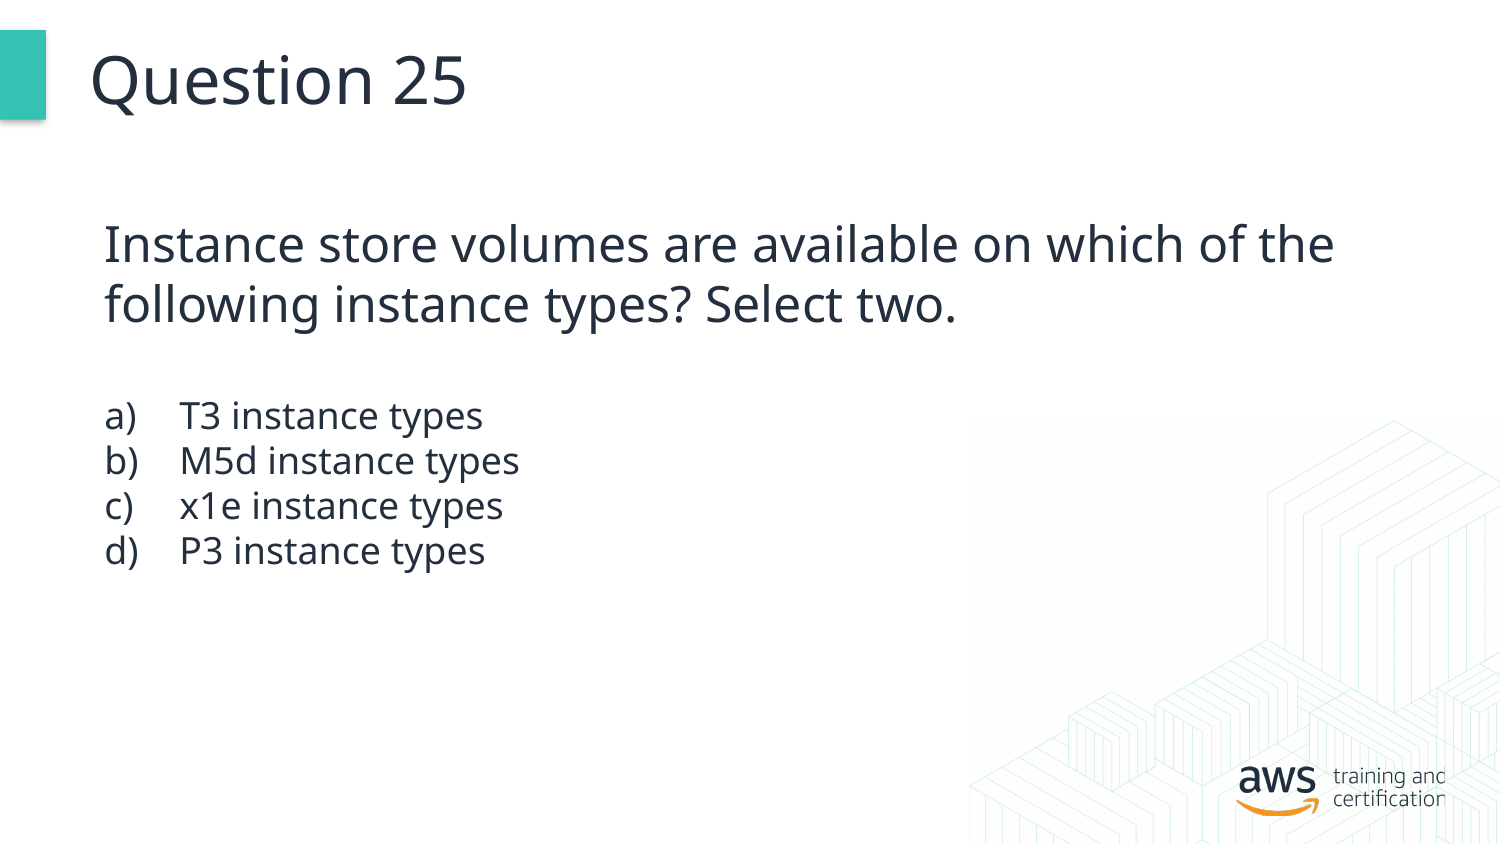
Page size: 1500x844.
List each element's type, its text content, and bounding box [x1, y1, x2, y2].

text_box Instance store volumes are available on which of the following instance types? Select two. T3 instance types M5d instance types x1e instance types P3 instance types [89, 205, 1416, 722]
title Question 25 [75, 30, 1402, 120]
